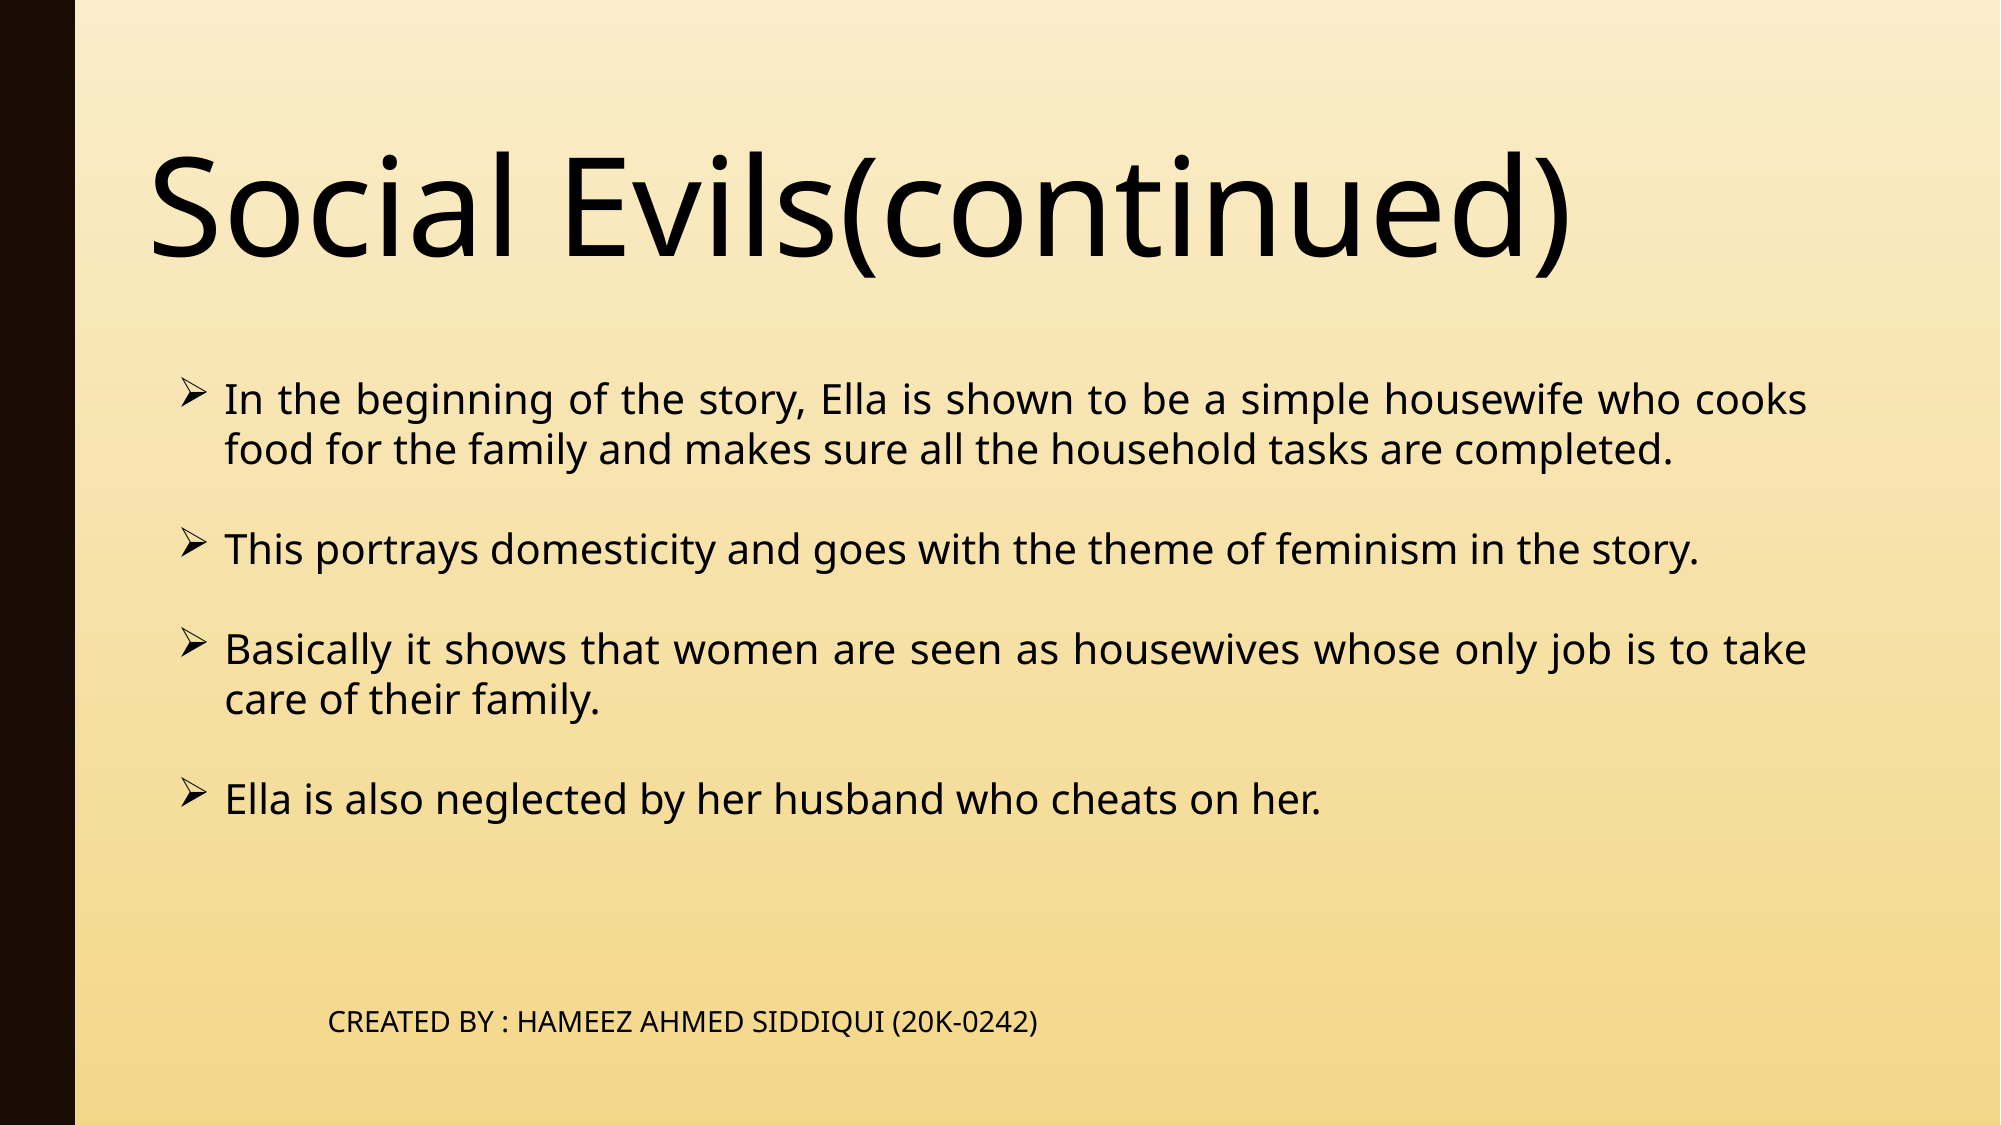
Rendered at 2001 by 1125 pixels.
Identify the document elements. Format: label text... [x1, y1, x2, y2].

text_box In the beginning of the story, Ella is shown to be a simple housewife who cooks food for the family and makes sure all the household tasks are completed. This portrays domesticity and goes with the theme of feminism in the story. Basically it shows that women are seen as housewives whose only job is to take care of their family. Ella is also neglected by her husband who cheats on her. CREATED BY : HAMEEZ AHMED SIDDIQUI (20K-0242) [162, 365, 1824, 1046]
text_box Social Evils(continued) [133, 111, 1707, 292]
